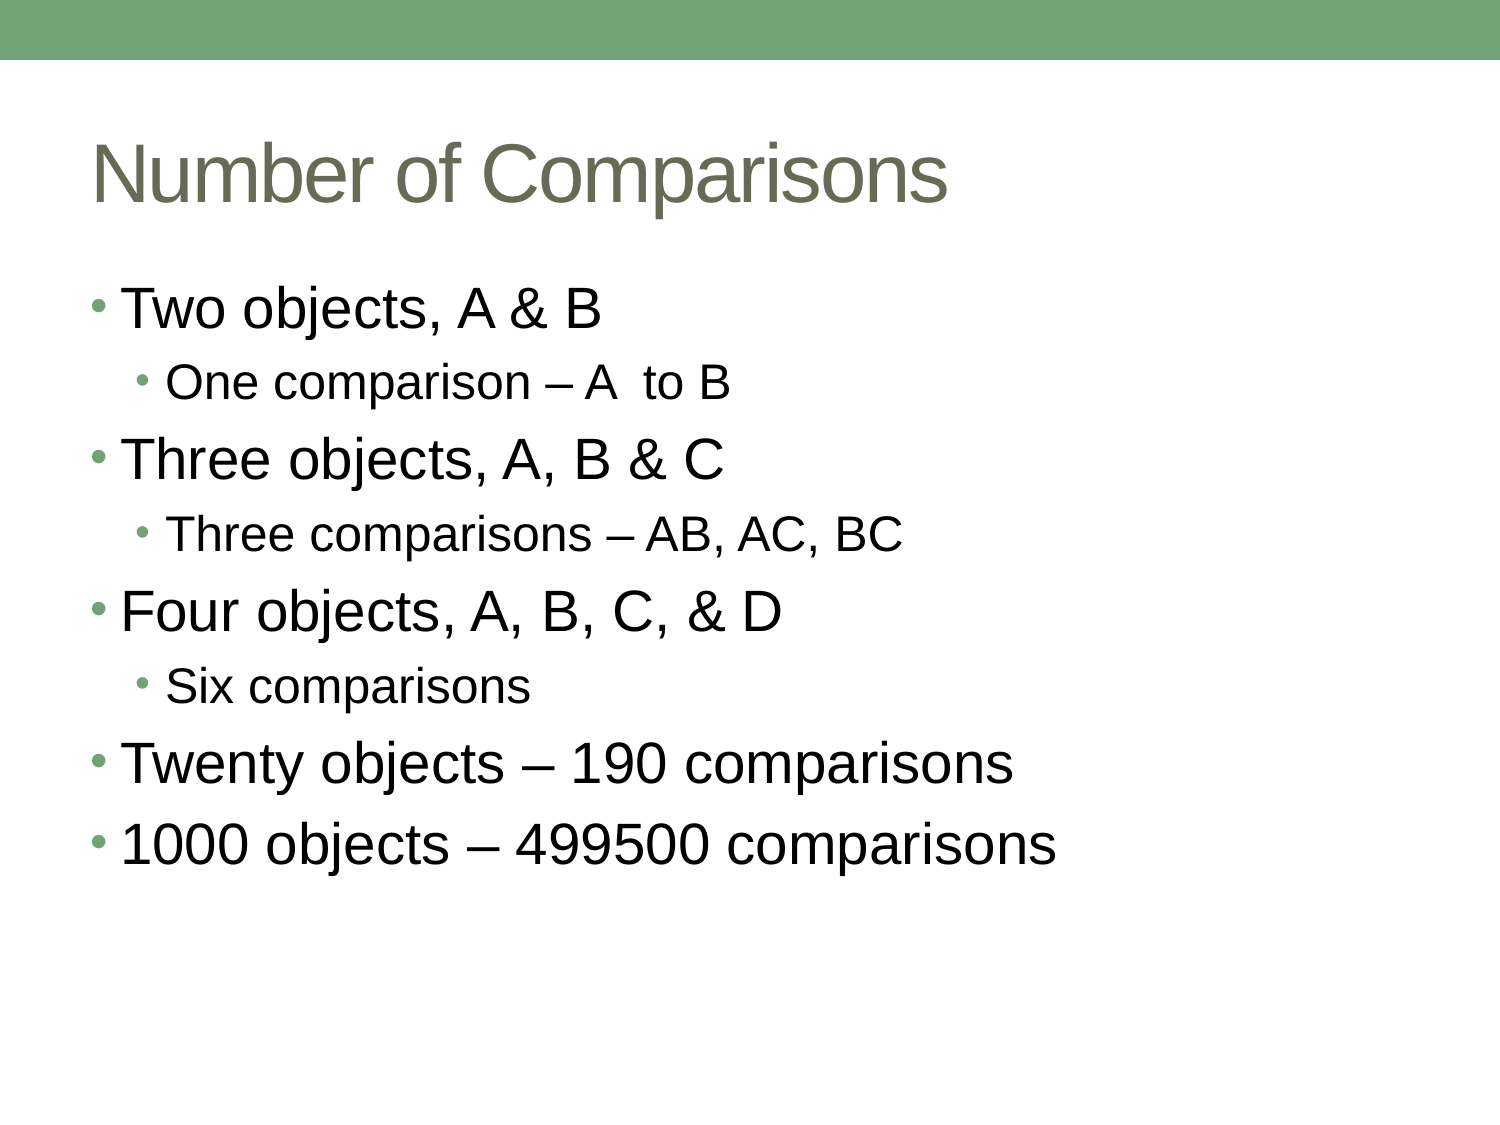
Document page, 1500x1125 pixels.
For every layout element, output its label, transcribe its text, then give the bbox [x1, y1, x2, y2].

list Two objects, A & B One comparison – A to B Three objects, A, B & C Three comparisons – AB, AC, BC Four objects, A, B, C, & D Six comparisons Twenty objects – 190 comparisons 1000 objects – 499500 comparisons [75, 262, 1425, 1063]
title Number of Comparisons [75, 87, 1425, 250]
